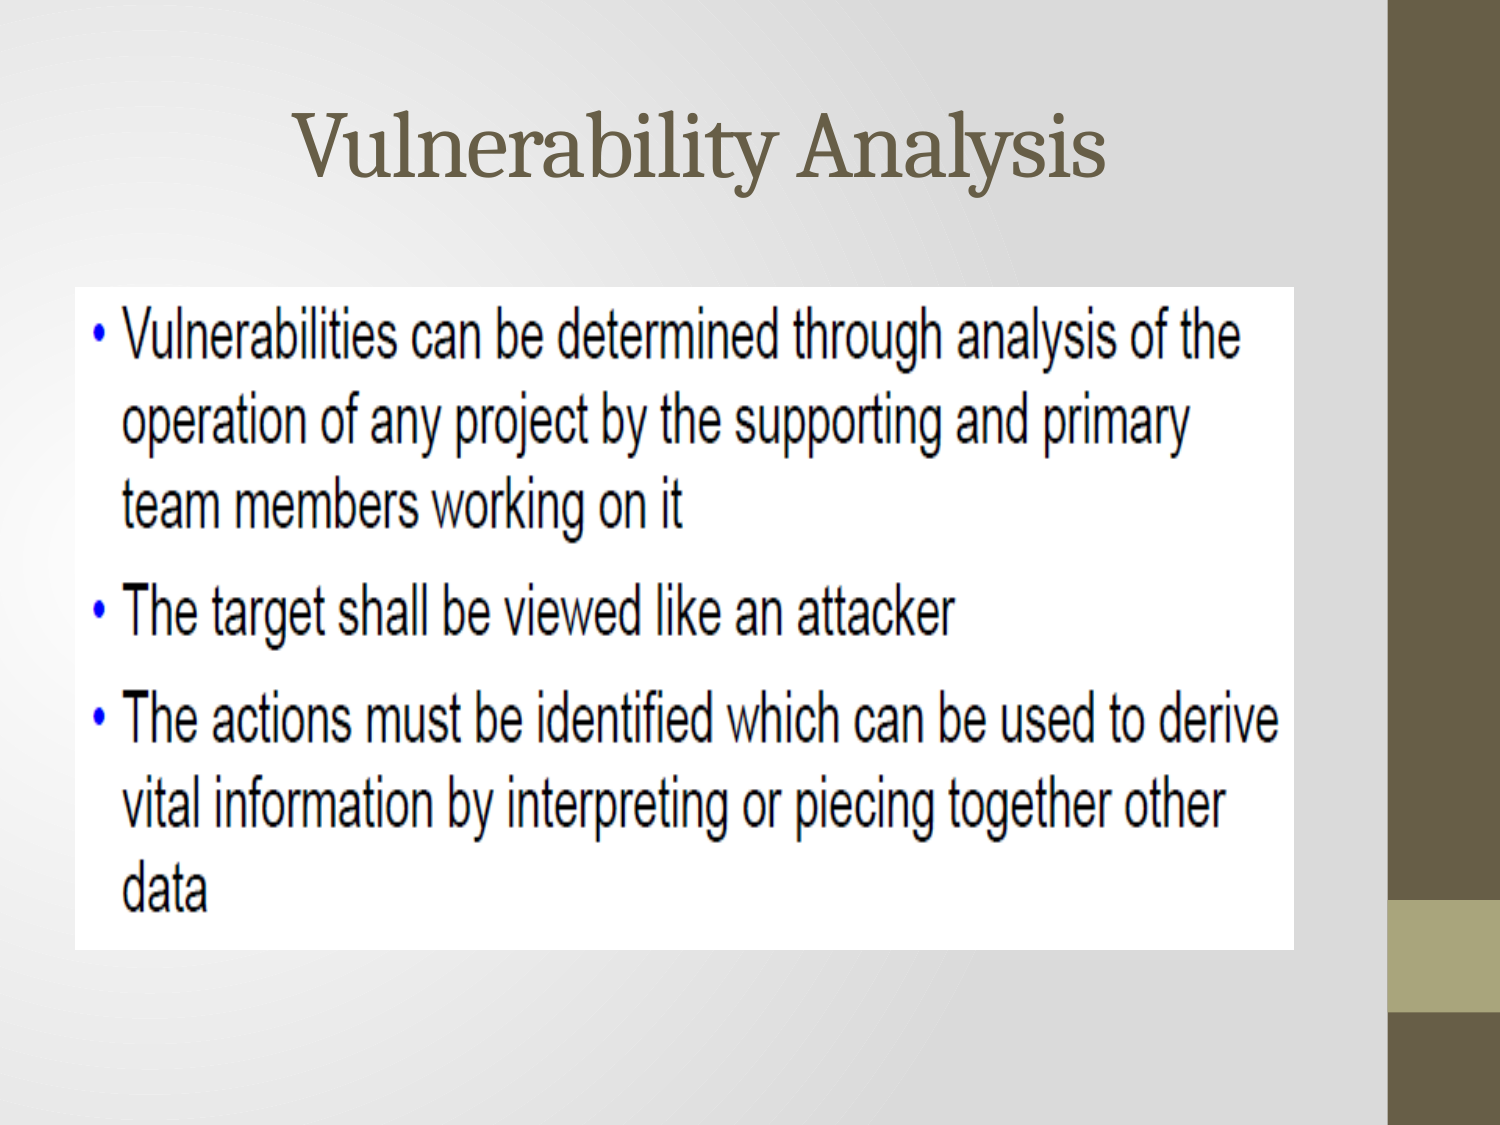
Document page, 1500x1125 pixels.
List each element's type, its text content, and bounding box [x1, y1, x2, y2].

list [74, 286, 1295, 951]
title Vulnerability Analysis [75, 45, 1325, 233]
